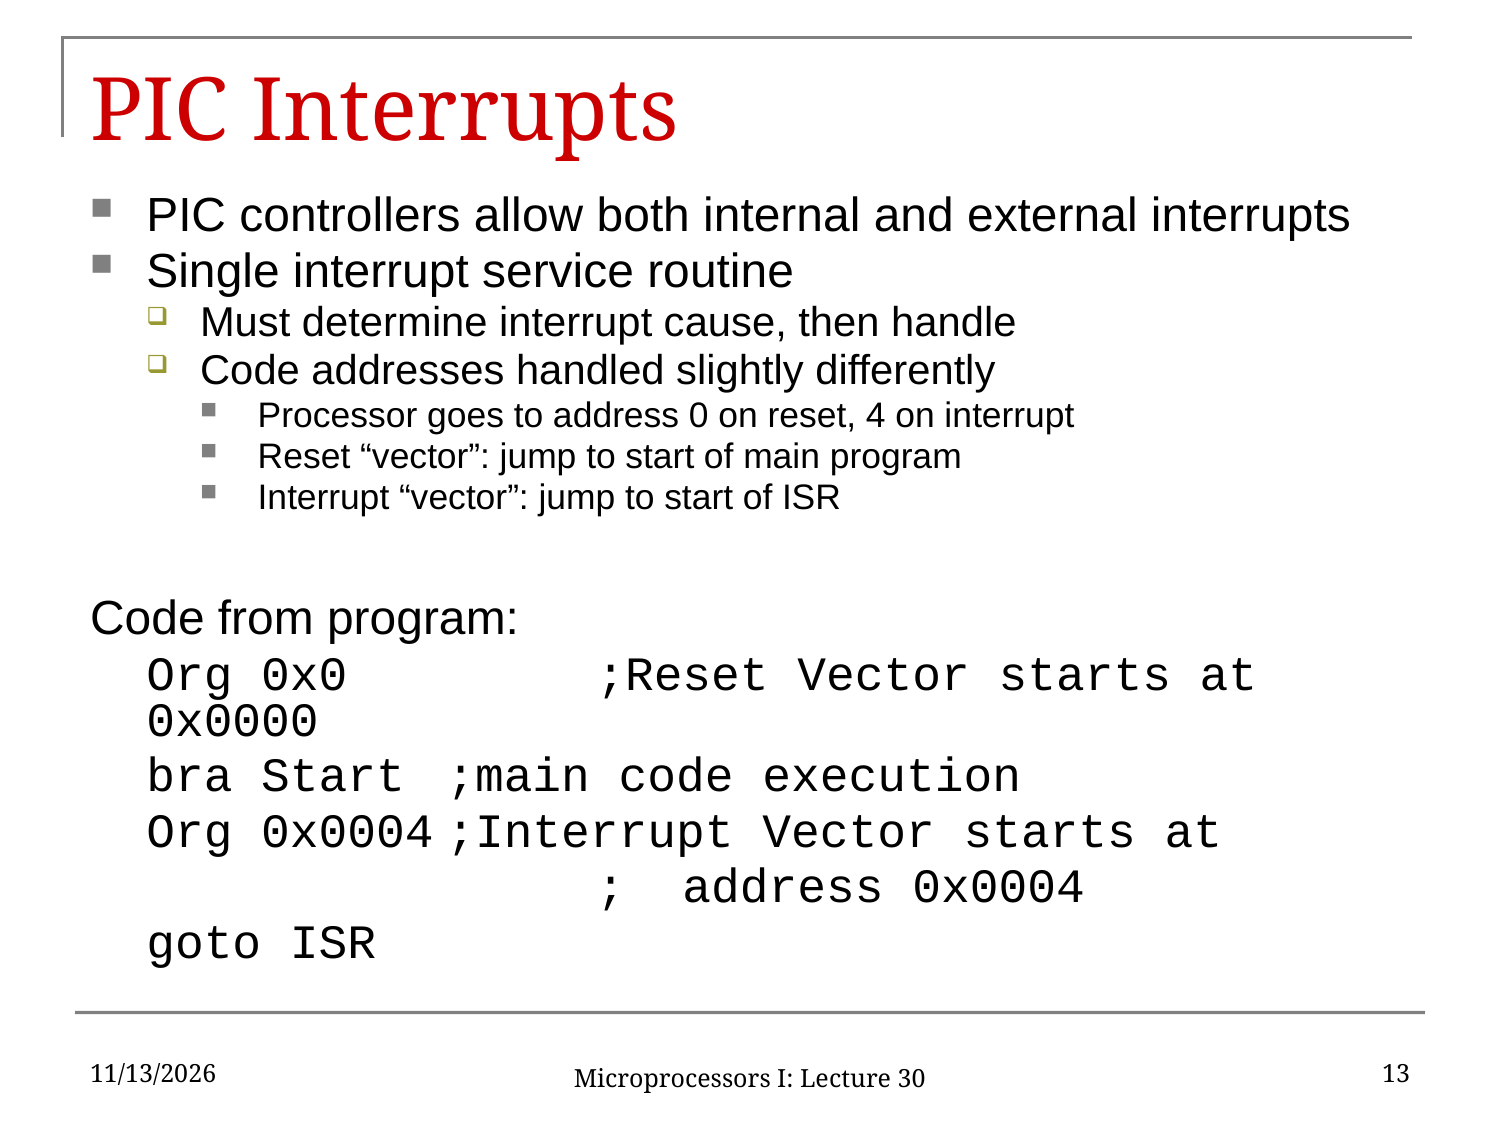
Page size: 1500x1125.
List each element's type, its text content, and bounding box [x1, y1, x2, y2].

list PIC controllers allow both internal and external interrupts Single interrupt service routine Must determine interrupt cause, then handle Code addresses handled slightly differently Processor goes to address 0 on reset, 4 on interrupt Reset “vector”: jump to start of main program Interrupt “vector”: jump to start of ISR Code from program: Org 0x0 ;Reset Vector starts at 0x0000 bra Start ;main code execution Org 0x0004 ;Interrupt Vector starts at ; address 0x0004 goto ISR [75, 187, 1425, 1006]
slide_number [74, 1023, 426, 1100]
footer Microprocessors I: Lecture 30 [512, 1024, 988, 1101]
title PIC Interrupts [75, 45, 1425, 163]
slide_number 13 [1074, 1023, 1426, 1100]
